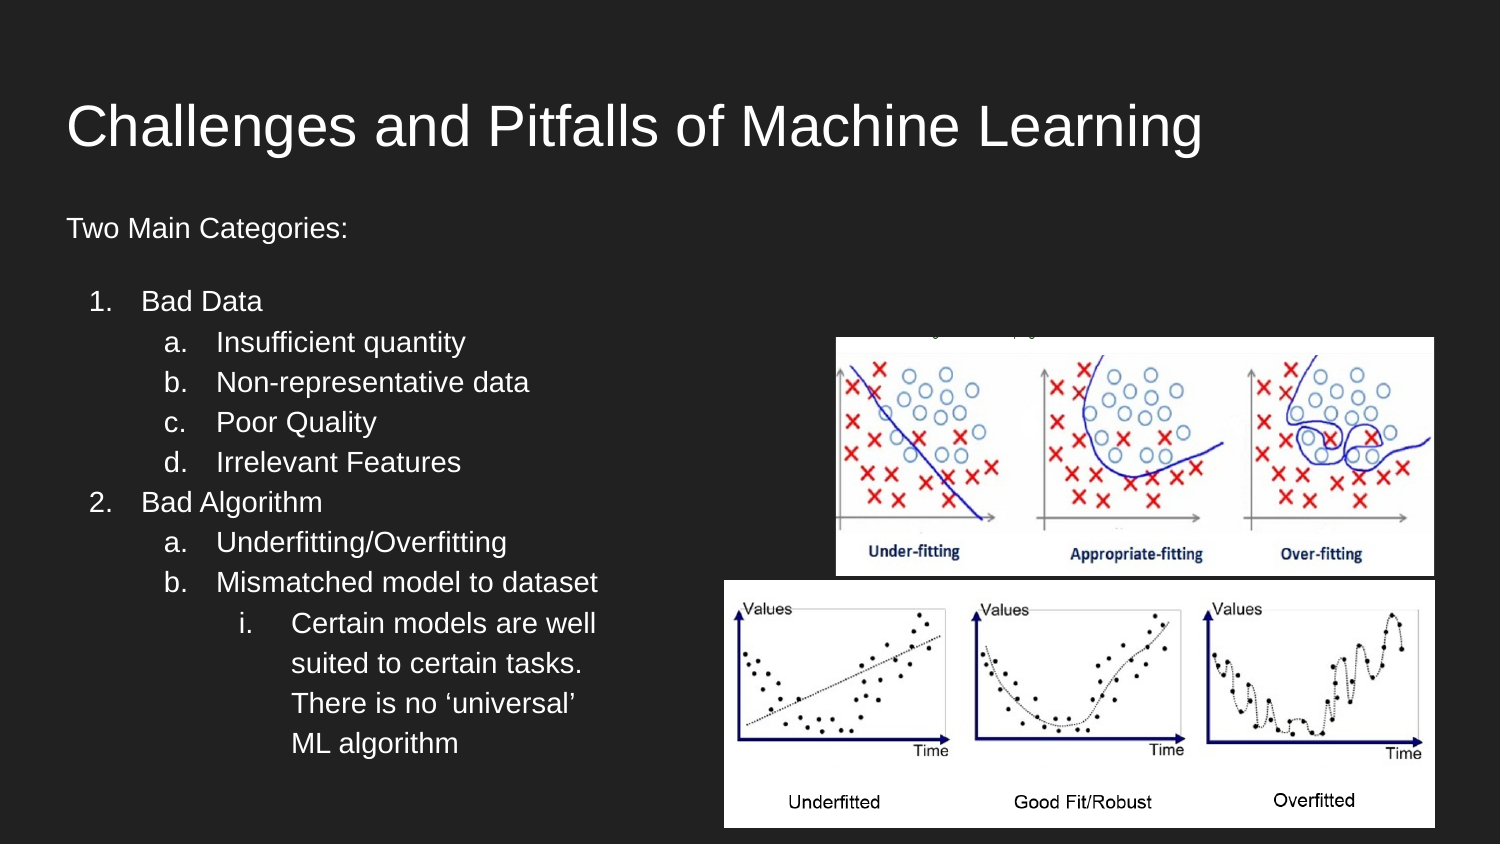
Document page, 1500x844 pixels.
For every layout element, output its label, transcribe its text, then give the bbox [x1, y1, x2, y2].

title Challenges and Pitfalls of Machine Learning [51, 72, 1449, 167]
picture [835, 337, 1435, 576]
list Two Main Categories: Bad Data Insufficient quantity Non-representative data Poor Quality Irrelevant Features Bad Algorithm Underfitting/Overfitting Mismatched model to dataset Certain models are well suited to certain tasks. There is no ‘universal’ ML algorithm [51, 189, 636, 802]
picture [723, 580, 1435, 828]
